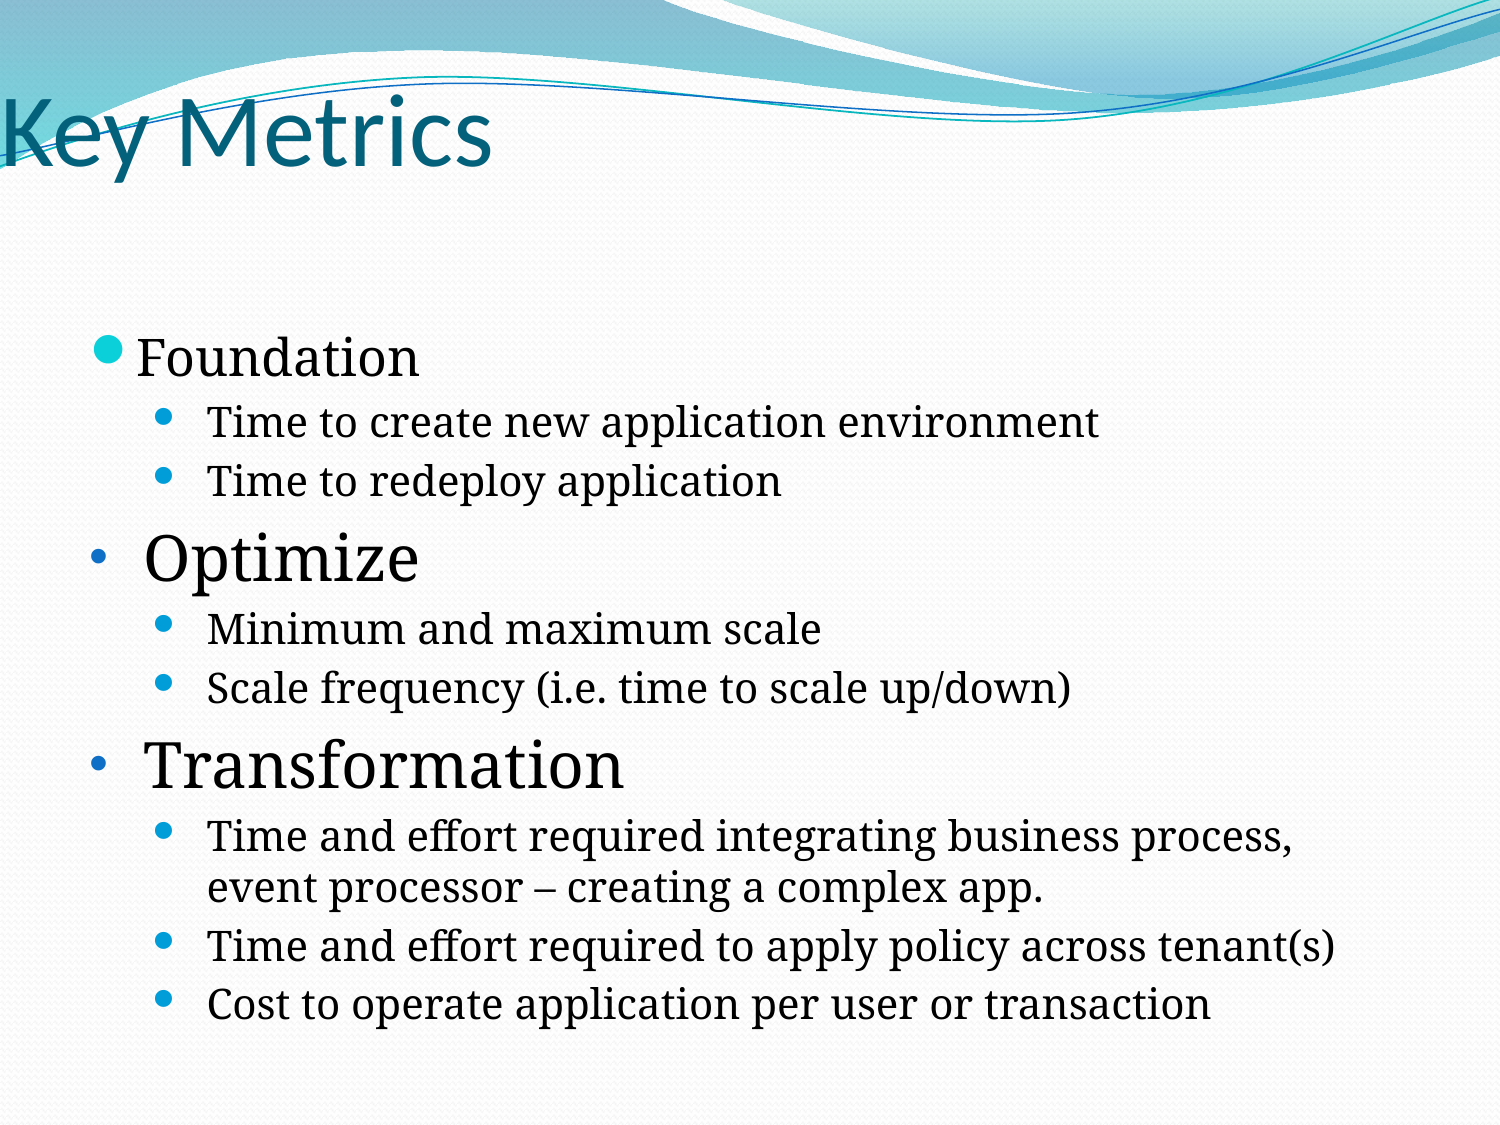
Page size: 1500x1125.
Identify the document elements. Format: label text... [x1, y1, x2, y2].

title Key Metrics [0, 0, 1500, 188]
list Foundation Time to create new application environment Time to redeploy application Optimize Minimum and maximum scale Scale frequency (i.e. time to scale up/down) Transformation Time and effort required integrating business process, event processor – creating a complex app. Time and effort required to apply policy across tenant(s) Cost to operate application per user or transaction [75, 317, 1425, 1038]
